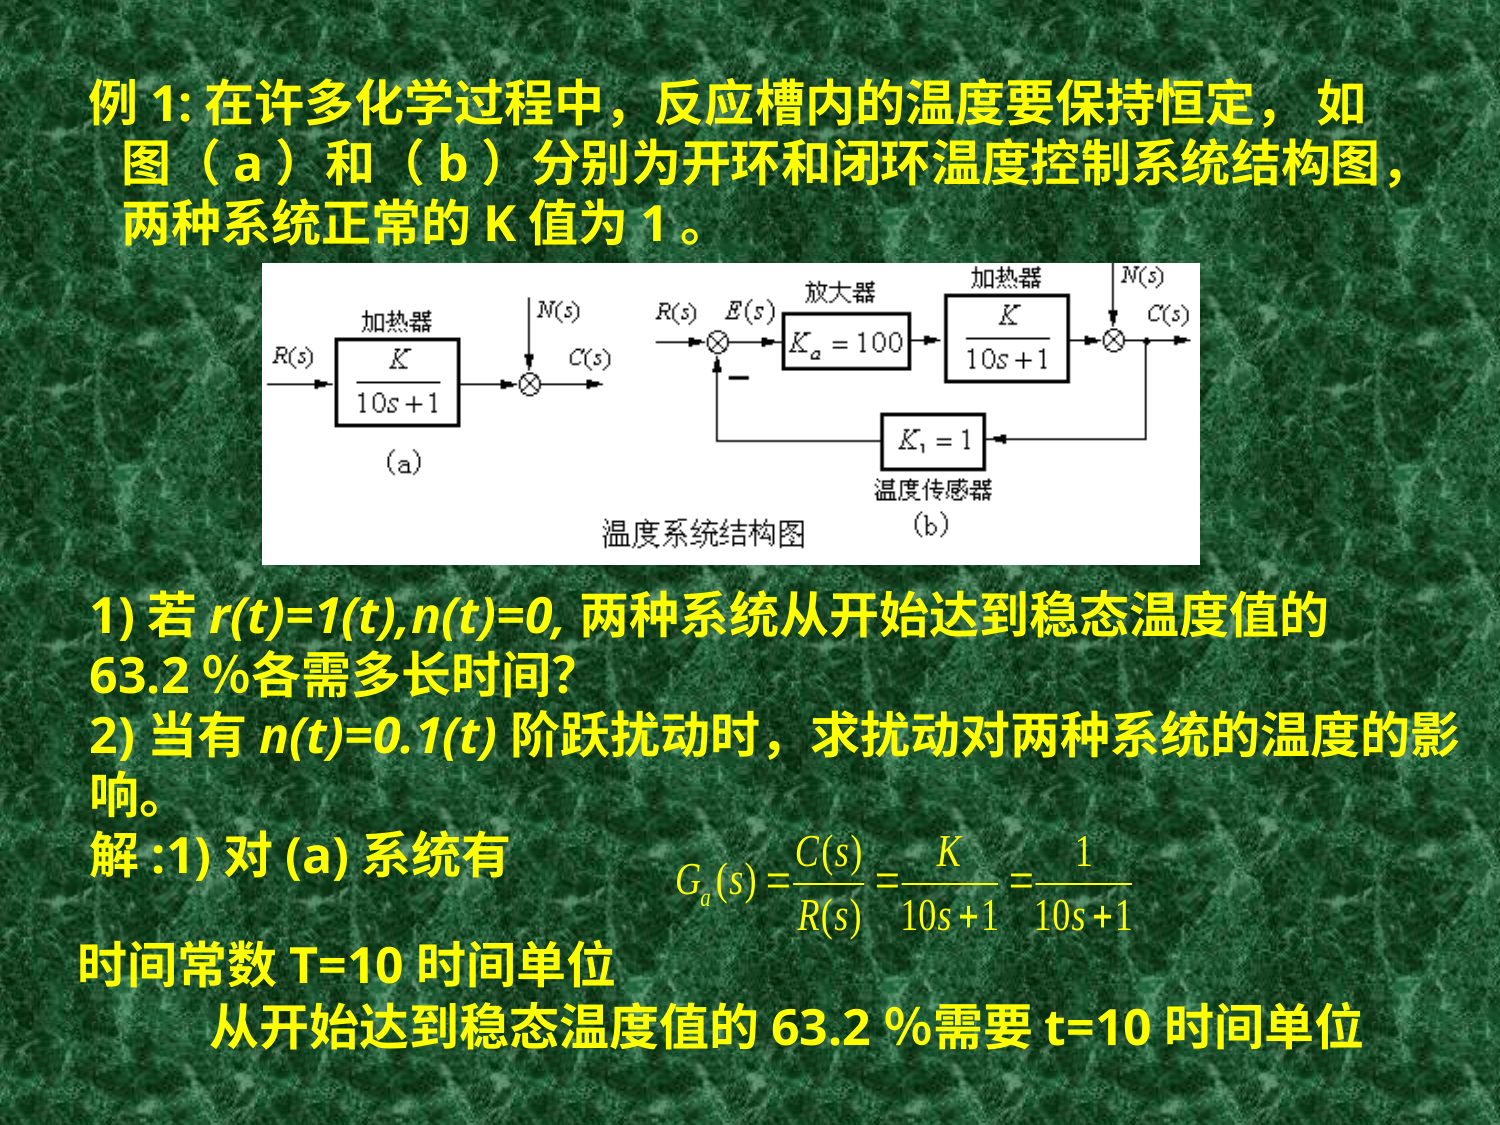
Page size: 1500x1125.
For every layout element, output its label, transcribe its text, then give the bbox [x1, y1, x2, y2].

text_box 时间常数T=10时间单位 [63, 925, 632, 1001]
text_box 1)若r(t)=1(t),n(t)=0,两种系统从开始达到稳态温度值的63.2％各需多长时间？ 2)当有n(t)=0.1(t)阶跃扰动时，求扰动对两种系统的温度的影响。 解:1)对(a)系统有 [75, 575, 1475, 891]
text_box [740, 498, 760, 529]
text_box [670, 822, 1138, 949]
text_box 从开始达到稳态温度值的63.2％需要t=10时间单位 [194, 988, 1380, 1064]
text_box 例1:在许多化学过程中，反应槽内的温度要保持恒定， 如图（a）和（b）分别为开环和闭环温度控制系统结构图，两种系统正常的K值为1。 [50, 63, 1425, 259]
picture [0, 0, 1500, 1125]
